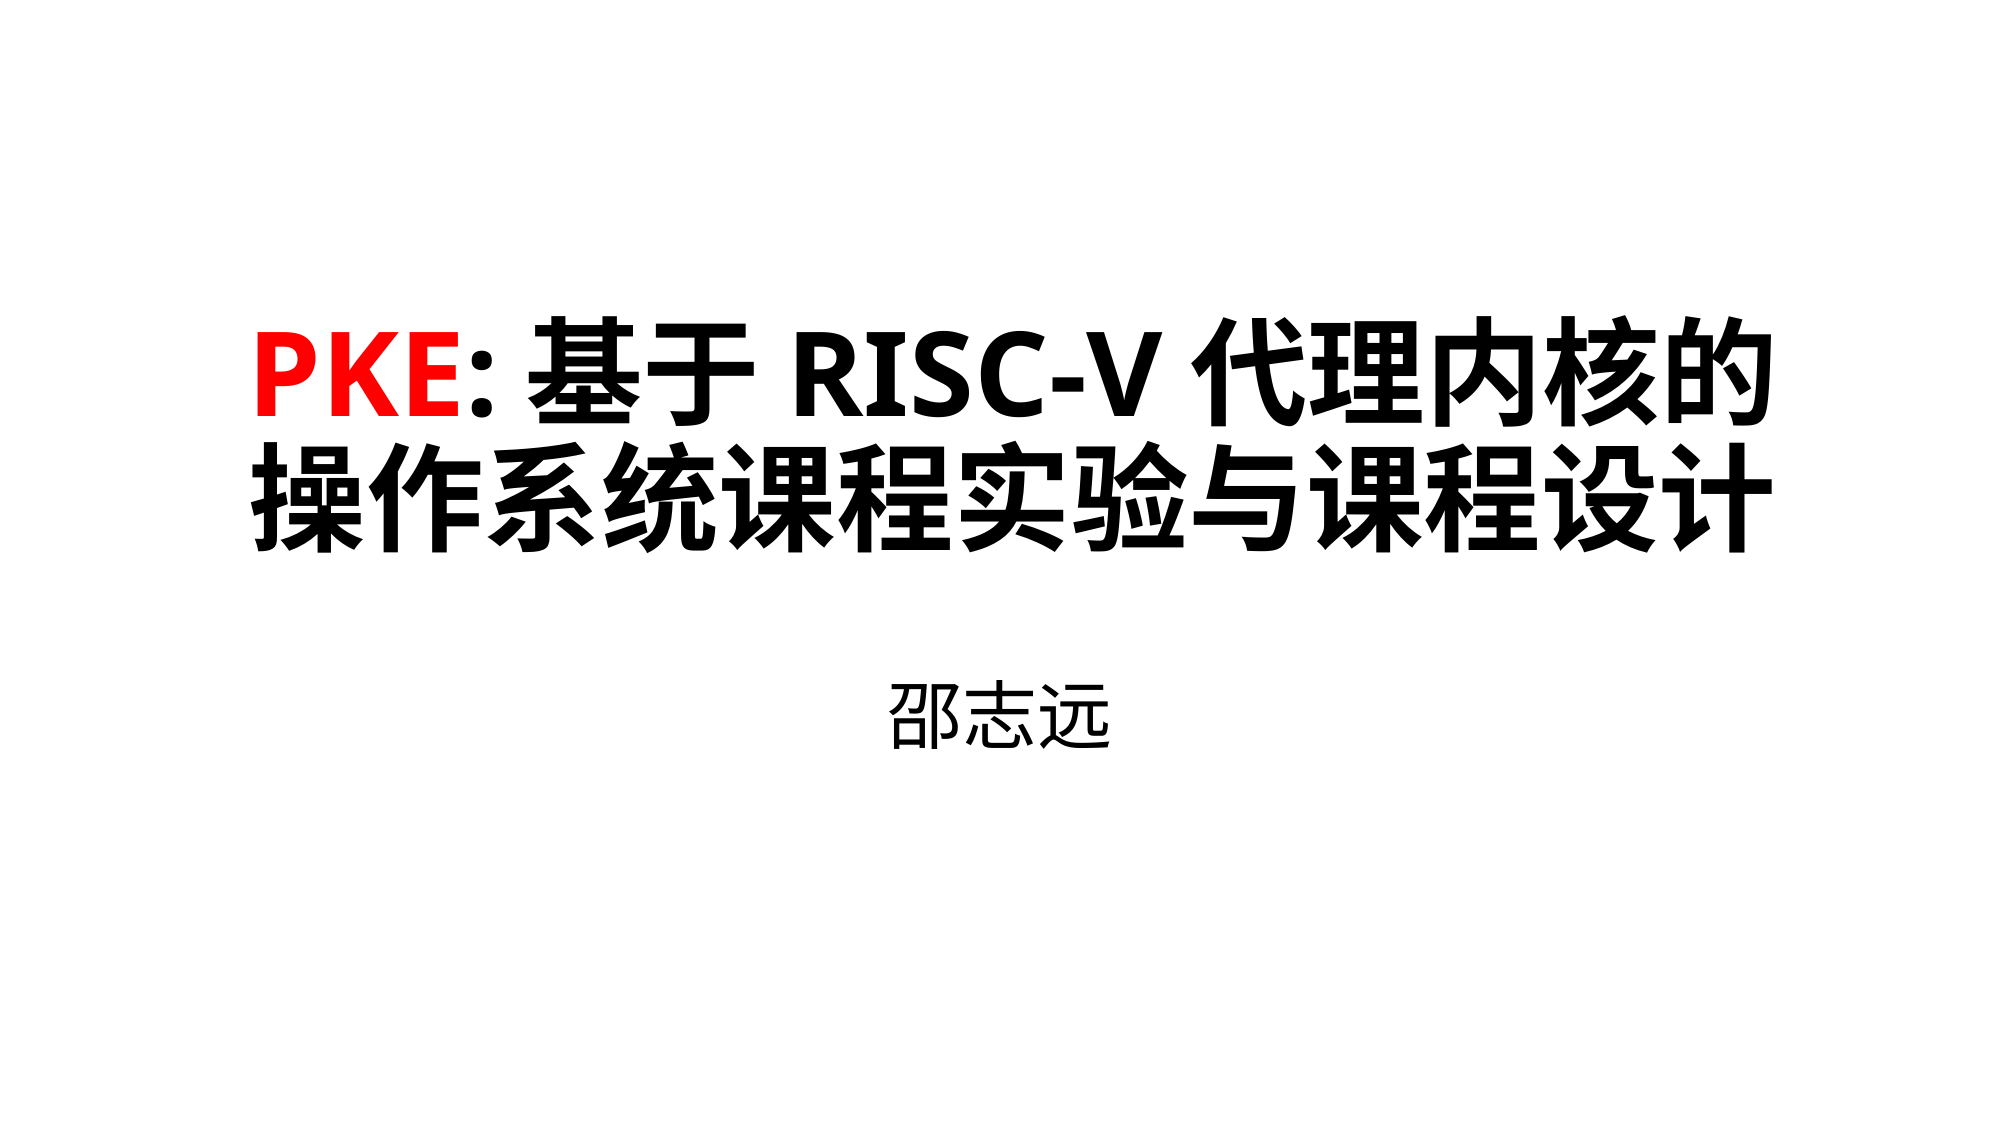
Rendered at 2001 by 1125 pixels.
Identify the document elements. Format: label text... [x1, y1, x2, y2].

subtitle 邵志远 [249, 590, 1750, 863]
title PKE:基于RISC-V代理内核的操作系统课程实验与课程设计 [219, 184, 1805, 576]
